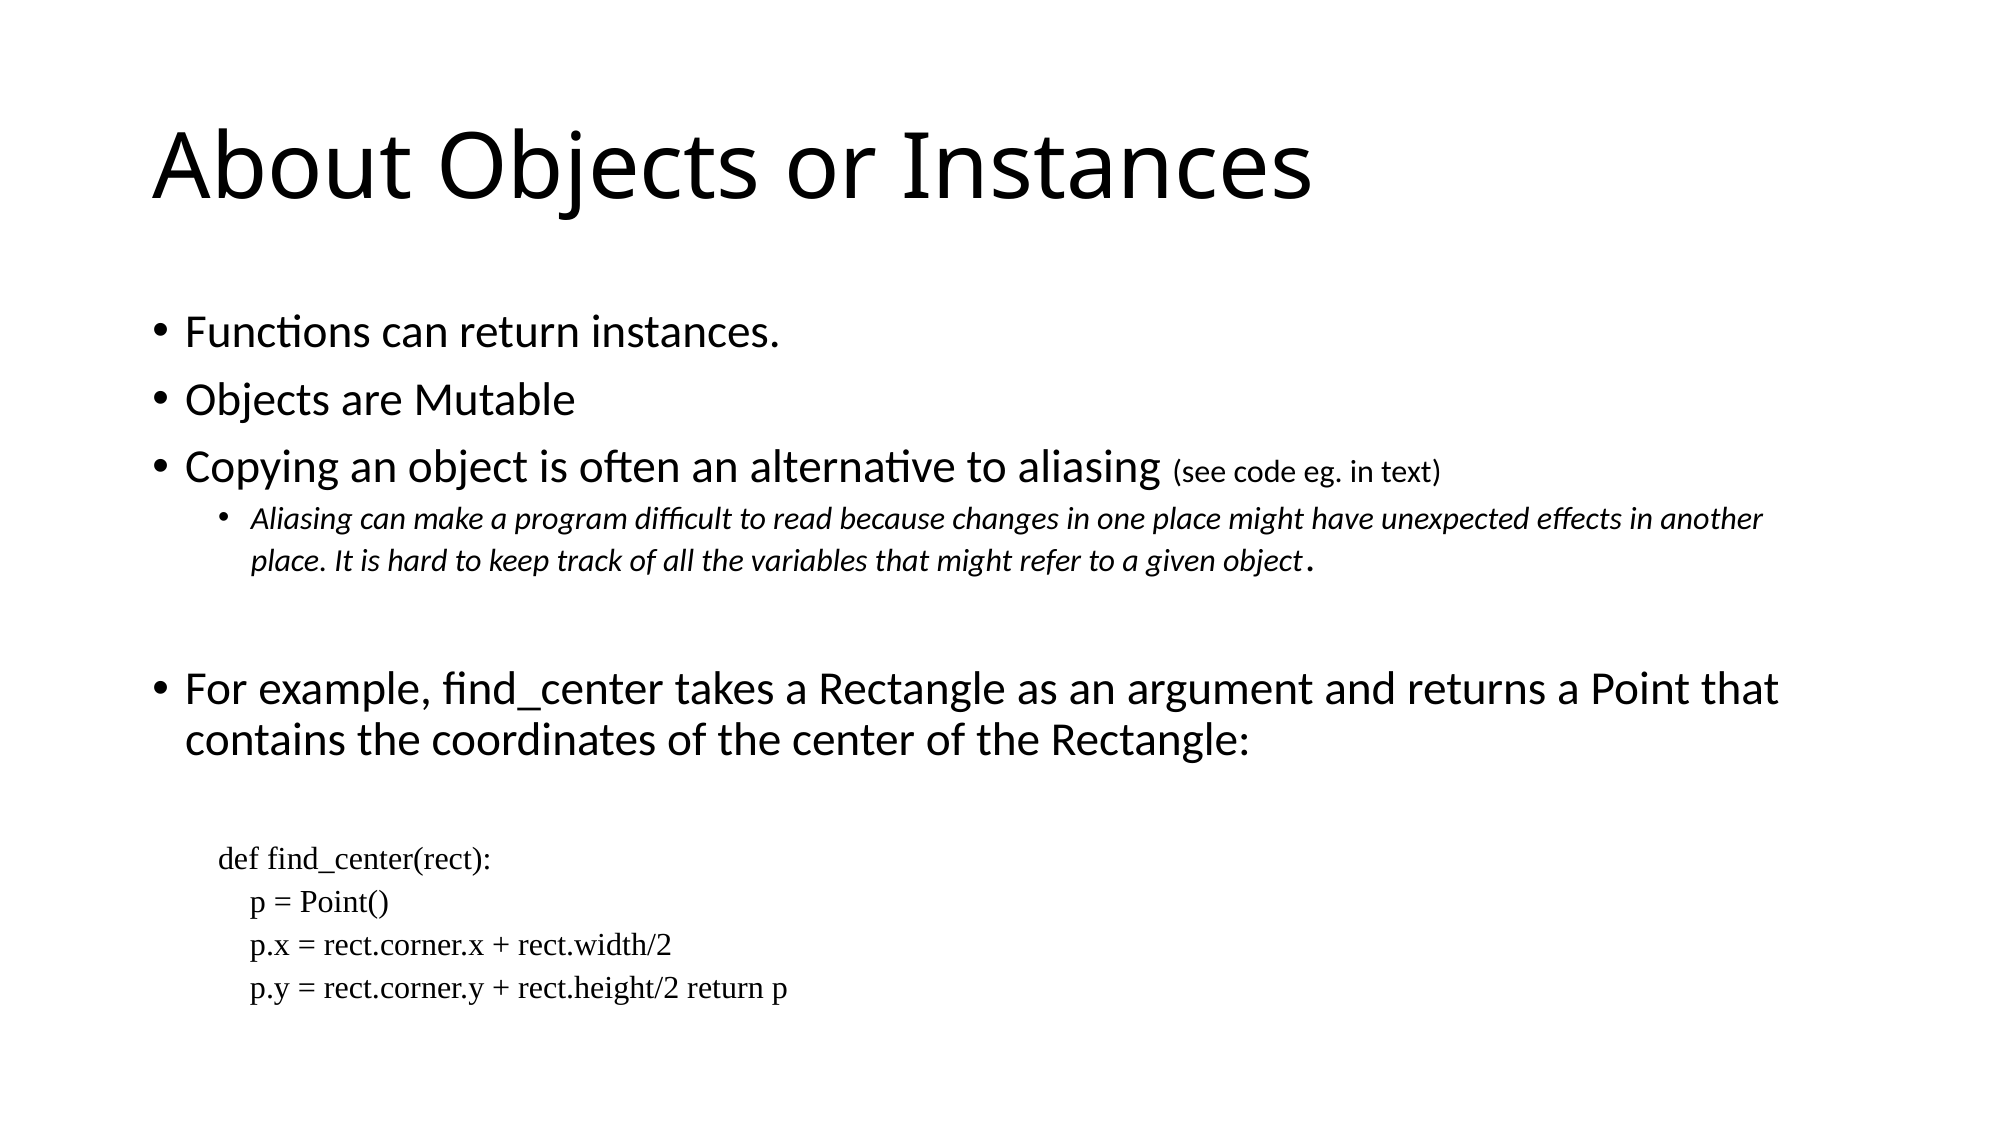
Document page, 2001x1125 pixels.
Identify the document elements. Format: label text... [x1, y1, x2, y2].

title About Objects or Instances [137, 59, 1863, 278]
list Functions can return instances. Objects are Mutable Copying an object is often an alternative to aliasing (see code eg. in text) Aliasing can make a program difficult to read because changes in one place might have unexpected effects in another place. It is hard to keep track of all the variables that might refer to a given object. For example, find_center takes a Rectangle as an argument and returns a Point that contains the coordinates of the center of the Rectangle: def find_center(rect): p = Point() p.x = rect.corner.x + rect.width/2 p.y = rect.corner.y + rect.height/2 return p [137, 299, 1863, 1014]
